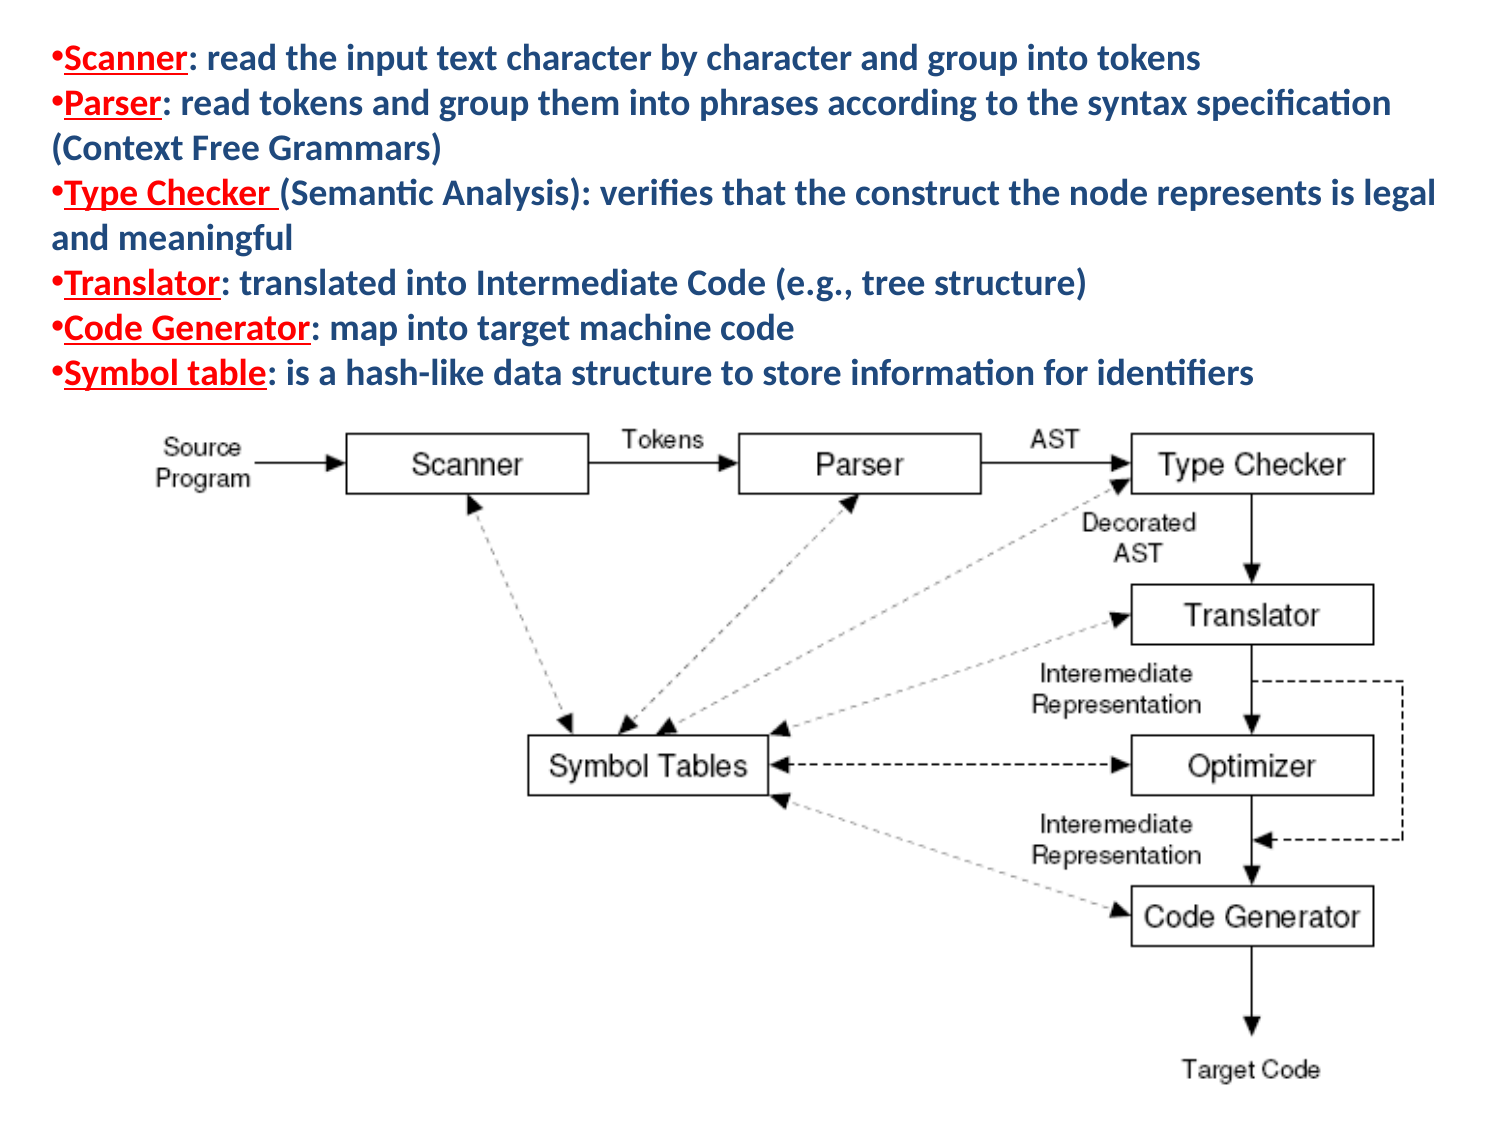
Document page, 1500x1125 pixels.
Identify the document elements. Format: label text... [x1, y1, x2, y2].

picture [54, 385, 1431, 1125]
text_box Scanner: read the input text character by character and group into tokens Parser: read tokens and group them into phrases according to the syntax specification (Context Free Grammars) Type Checker (Semantic Analysis): verifies that the construct the node represents is legal and meaningful Translator: translated into Intermediate Code (e.g., tree structure) Code Generator: map into target machine code Symbol table: is a hash-like data structure to store information for identifiers [36, 25, 1470, 401]
